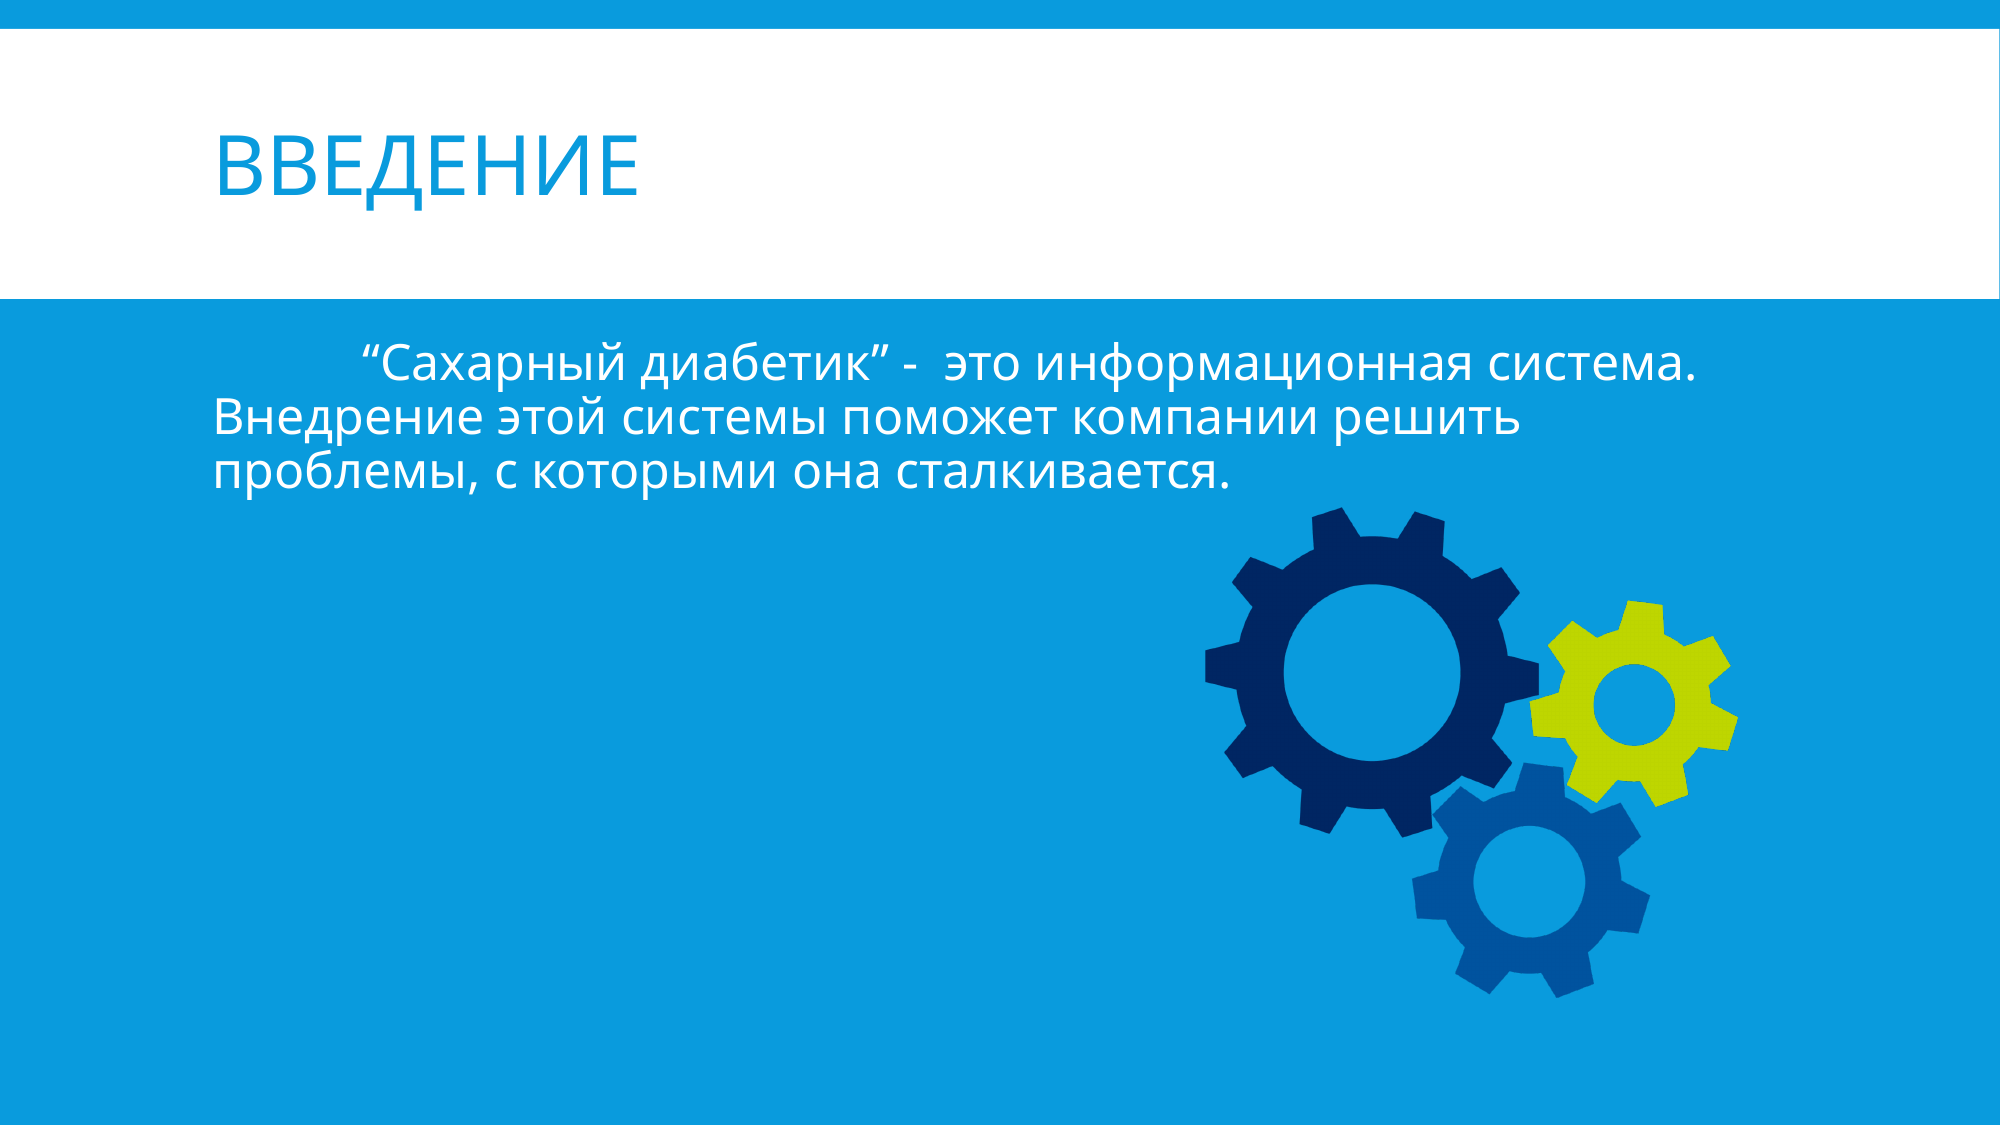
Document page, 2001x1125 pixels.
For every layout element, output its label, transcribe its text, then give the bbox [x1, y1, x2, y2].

title Введение [197, 46, 1803, 295]
list “Сахарный диабетик” - это информационная система. Внедрение этой системы поможет компании решить проблемы, с которыми она сталкивается. [197, 329, 1803, 1020]
picture [1530, 601, 1737, 806]
picture [1206, 509, 1538, 836]
picture [1413, 764, 1649, 997]
